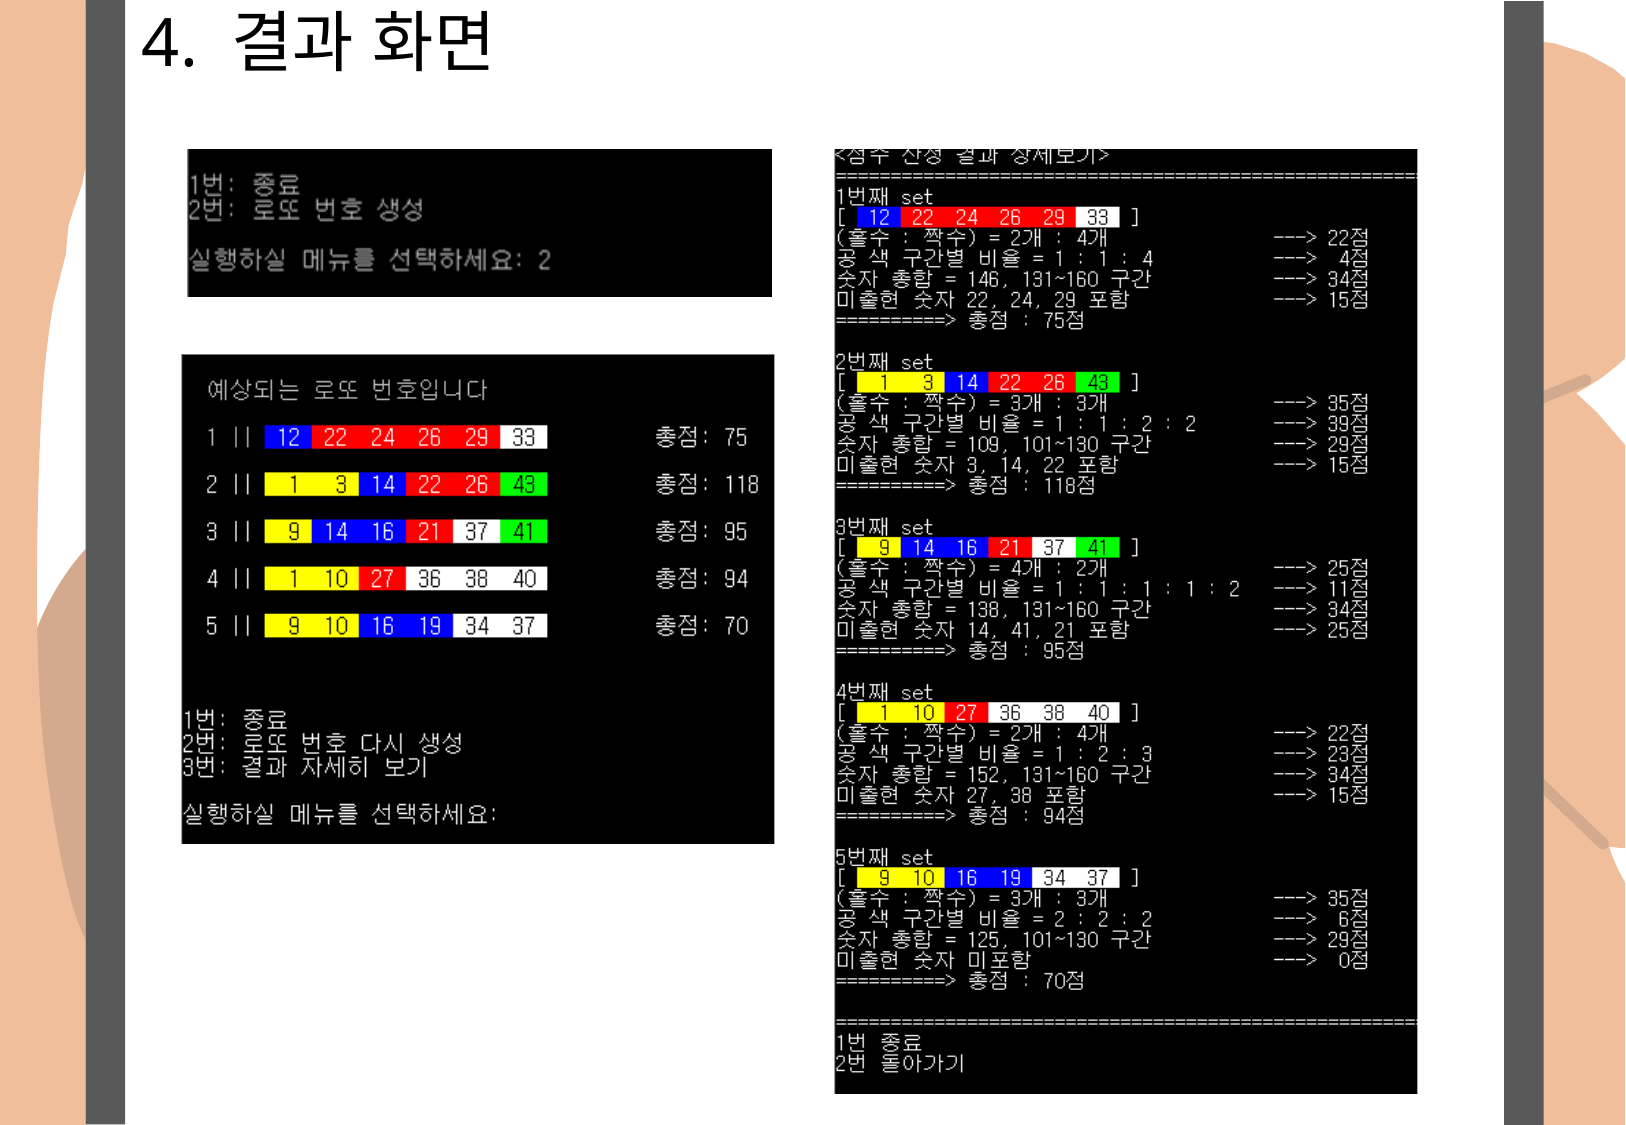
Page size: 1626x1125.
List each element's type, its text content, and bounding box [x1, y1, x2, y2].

picture [181, 354, 775, 844]
picture [834, 148, 1418, 1094]
text_box 4. 결과 화면 [127, 1, 1468, 164]
picture [187, 149, 772, 297]
